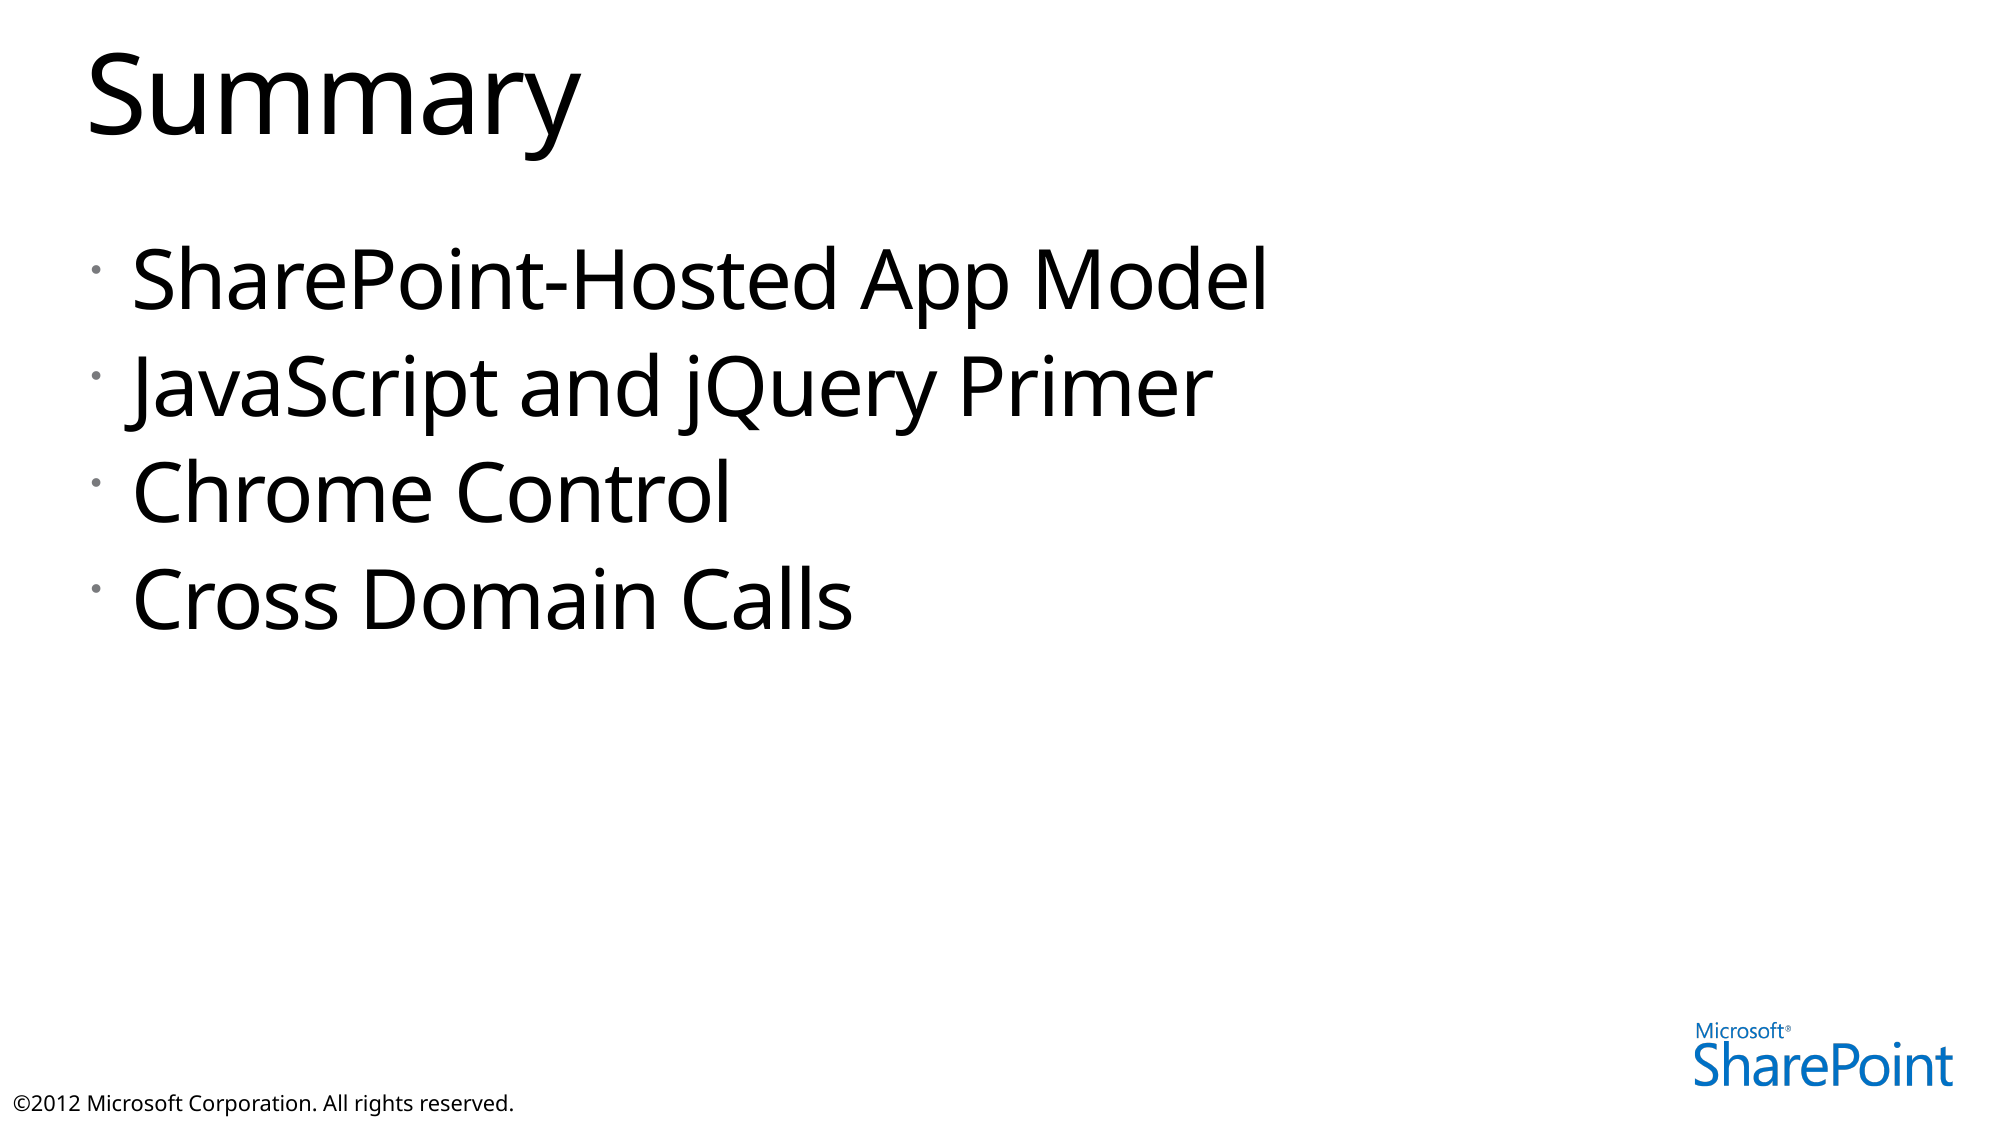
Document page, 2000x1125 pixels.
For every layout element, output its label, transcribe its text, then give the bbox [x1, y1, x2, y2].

list SharePoint-Hosted App Model JavaScript and jQuery Primer Chrome Control Cross Domain Calls [85, 237, 1914, 573]
picture [1690, 1007, 1953, 1098]
title Summary [85, 37, 1914, 161]
